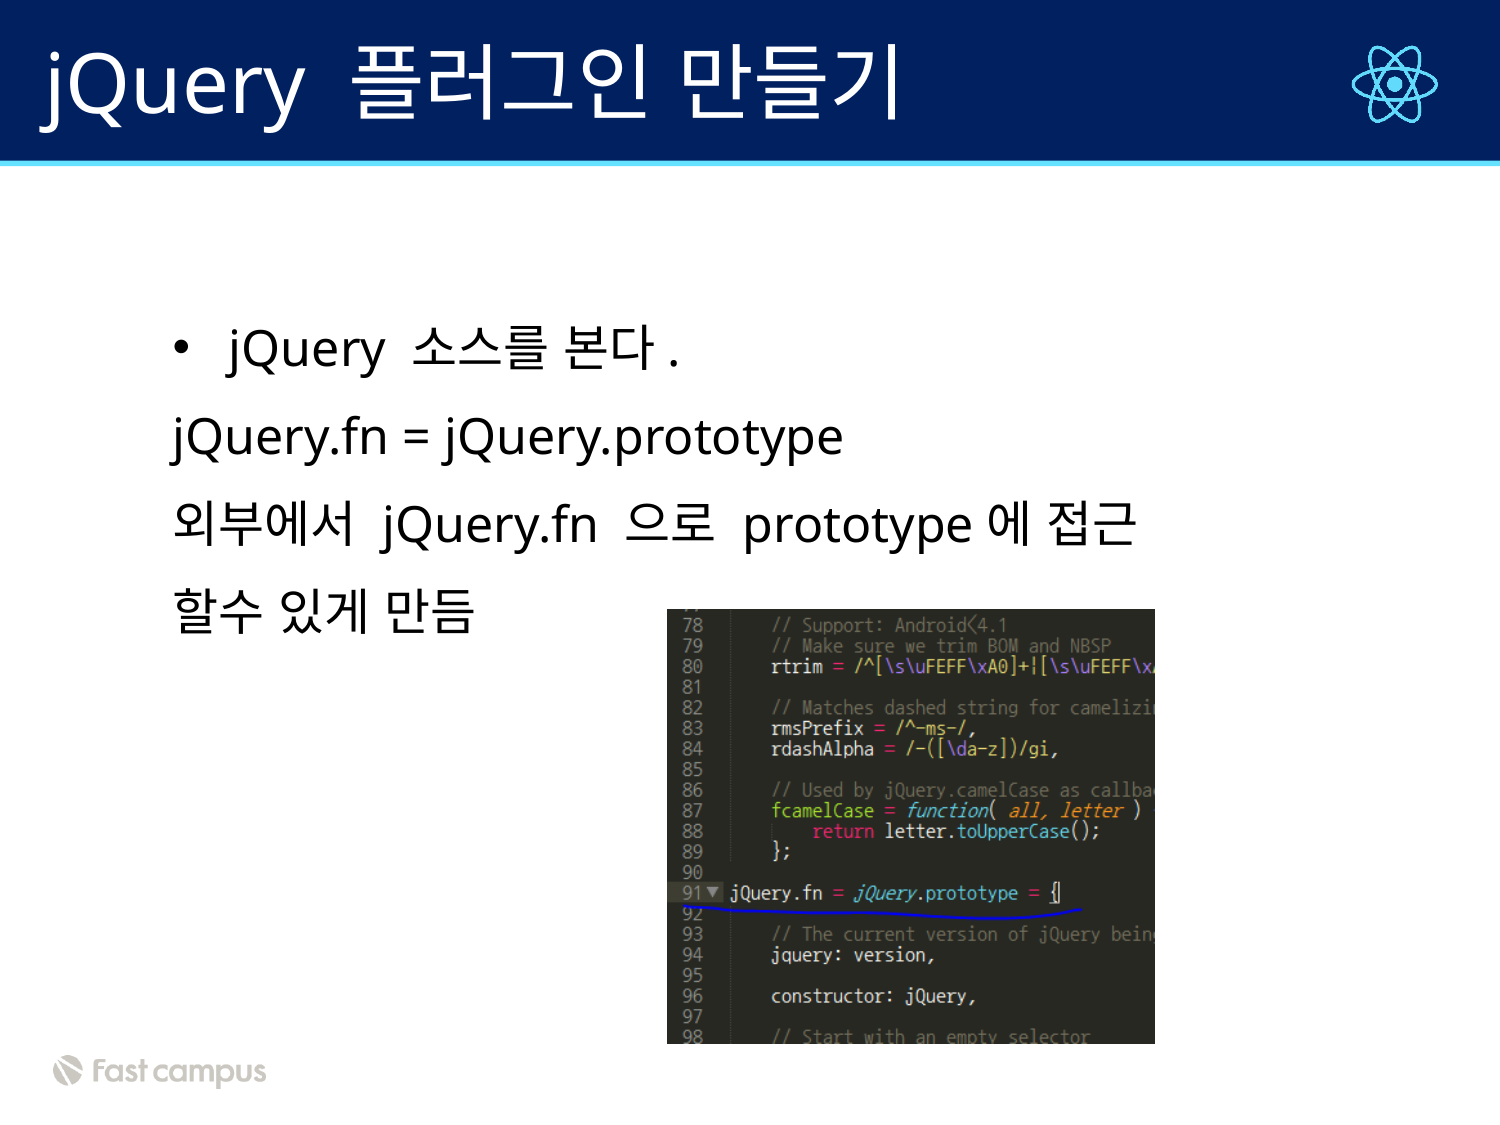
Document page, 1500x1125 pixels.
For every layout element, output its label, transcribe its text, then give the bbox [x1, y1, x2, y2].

picture [1380, 36, 1444, 135]
picture [667, 609, 1155, 1044]
title jQuery 플러그인 만들기 [29, 0, 1380, 175]
list jQuery 소스를 본다. jQuery.fn = jQuery.prototype 외부에서 jQuery.fn 으로 prototype에 접근 할수 있게 만듬 [157, 290, 1343, 953]
